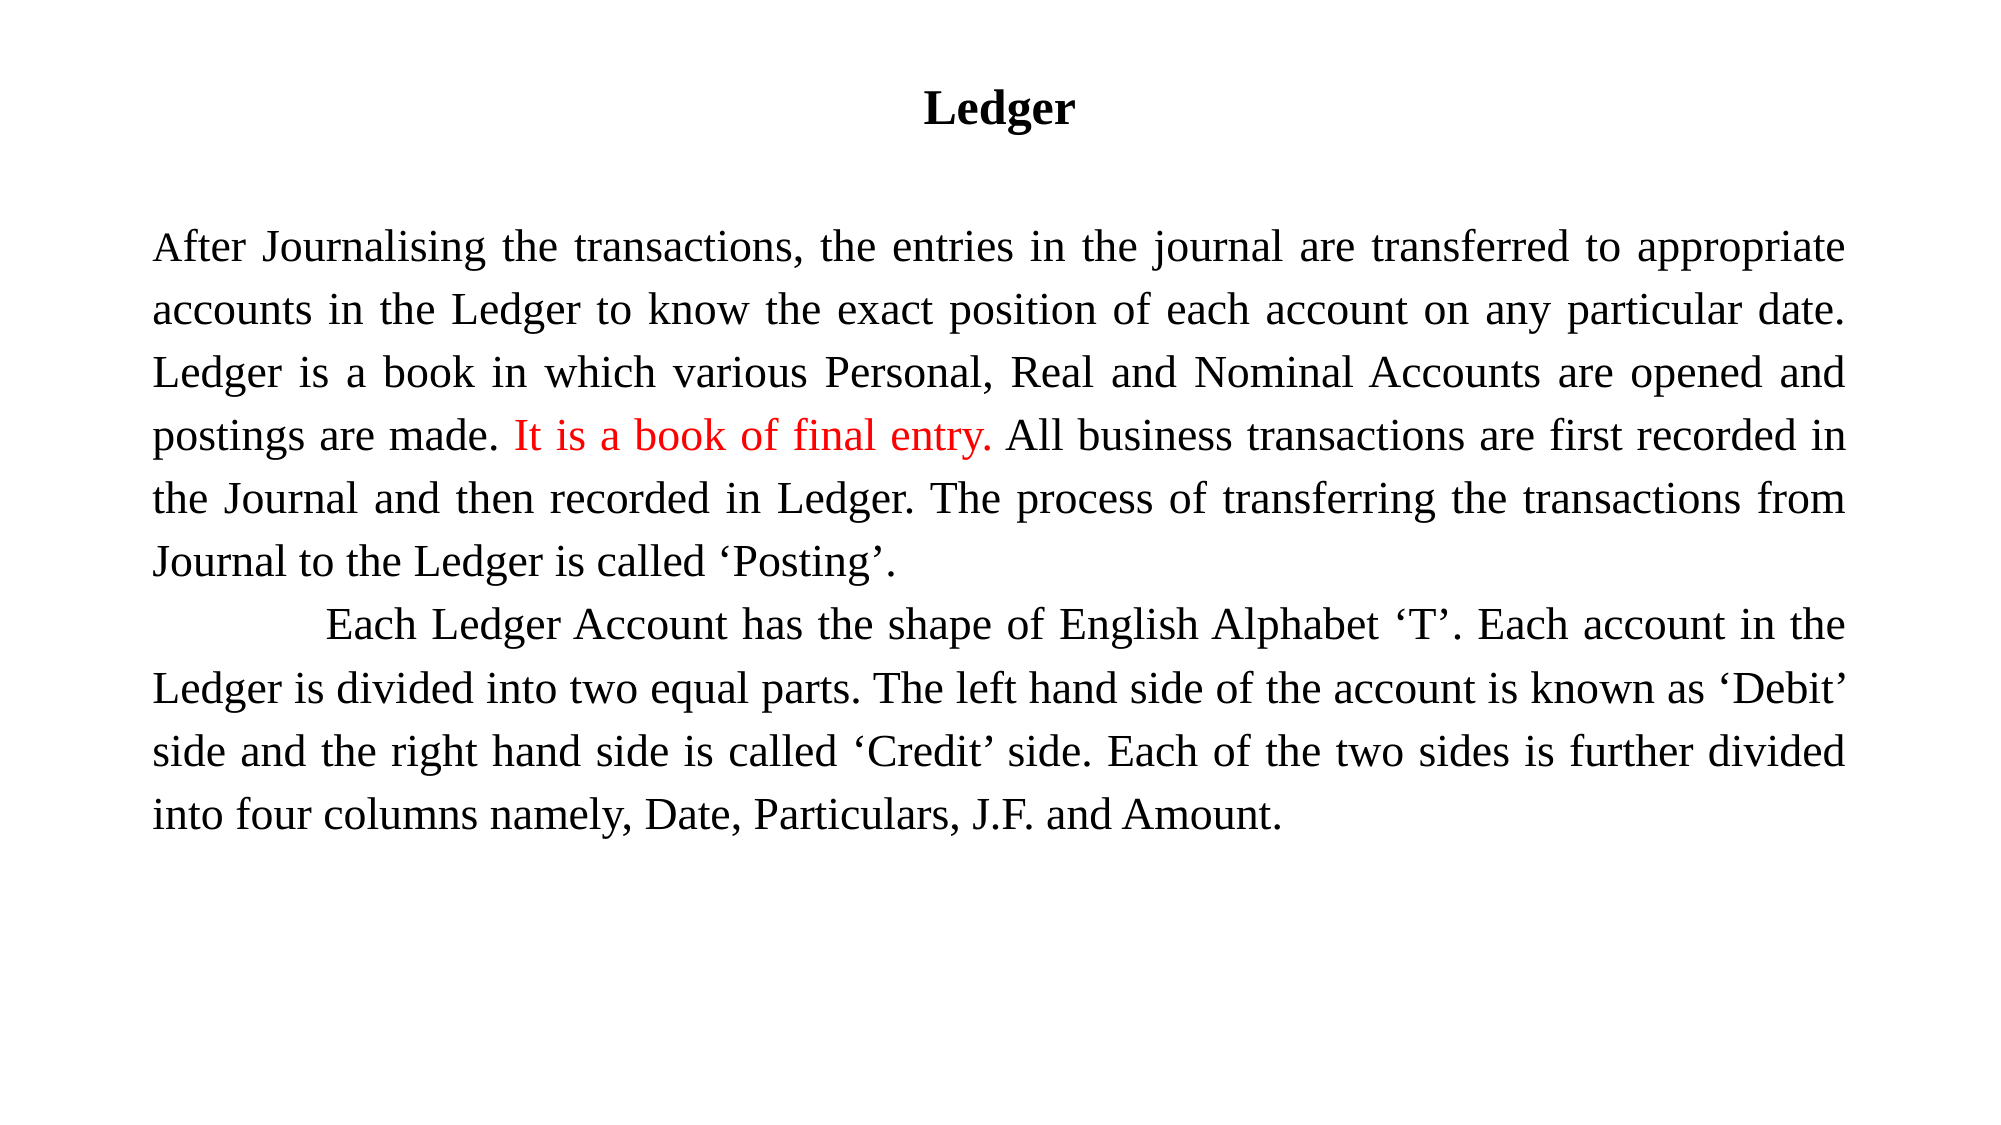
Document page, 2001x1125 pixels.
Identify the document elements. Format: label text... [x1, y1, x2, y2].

list After Journalising the transactions, the entries in the journal are transferred to appropriate accounts in the Ledger to know the exact position of each account on any particular date. Ledger is a book in which various Personal, Real and Nominal Accounts are opened and postings are made. It is a book of final entry. All business transactions are first recorded in the Journal and then recorded in Ledger. The process of transferring the transactions from Journal to the Ledger is called ‘Posting’. Each Ledger Account has the shape of English Alphabet ‘T’. Each account in the Ledger is divided into two equal parts. The left hand side of the account is known as ‘Debit’ side and the right hand side is called ‘Credit’ side. Each of the two sides is further divided into four columns namely, Date, Particulars, J.F. and Amount. [137, 199, 1863, 1014]
title Ledger [137, 59, 1863, 157]
